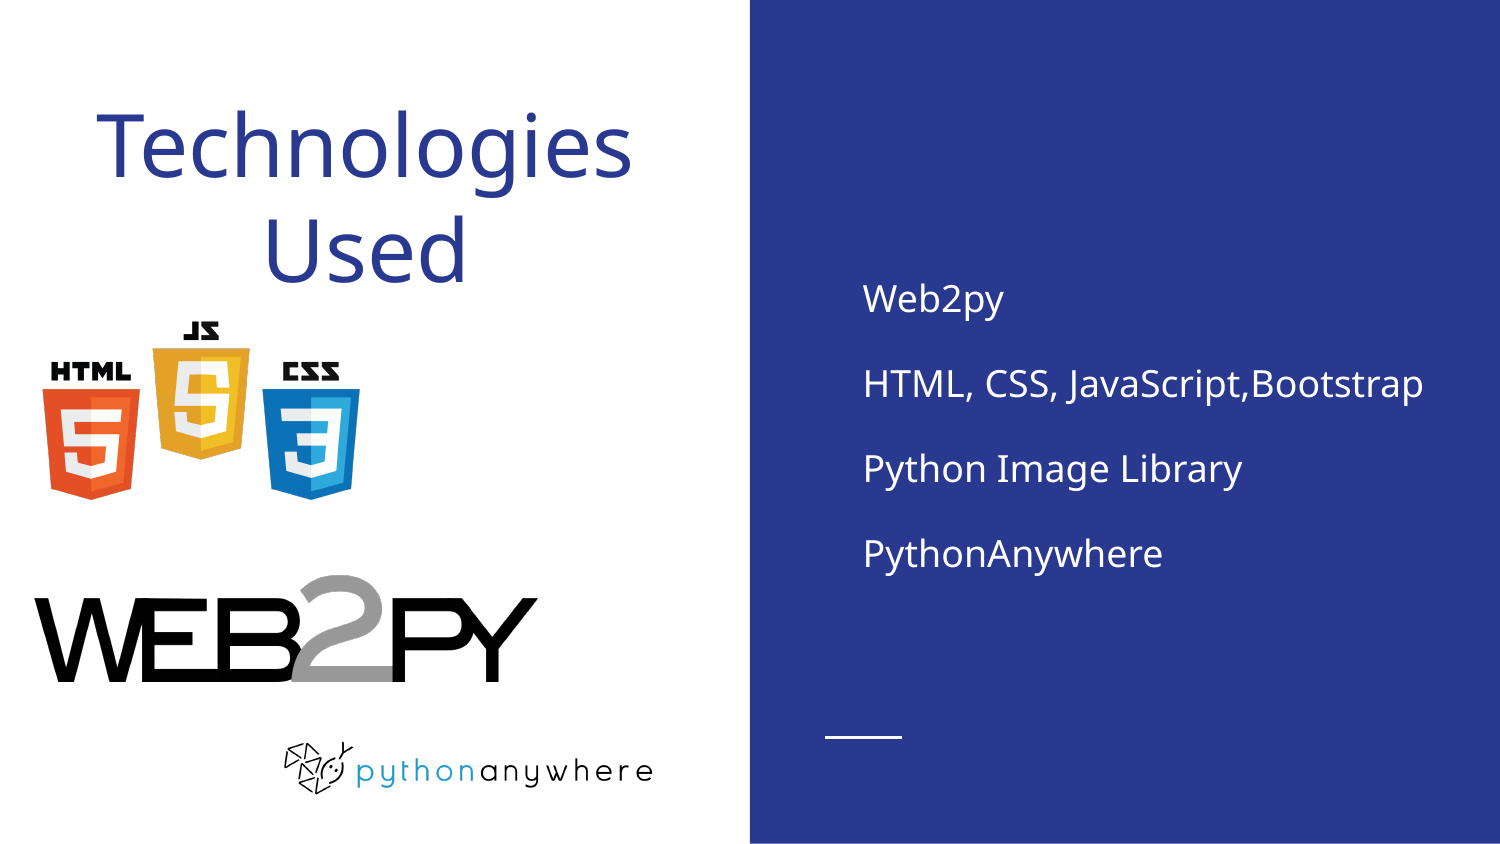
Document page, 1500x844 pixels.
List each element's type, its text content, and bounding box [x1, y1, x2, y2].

title Technologies Used [34, 58, 698, 315]
picture [33, 574, 539, 683]
picture [33, 314, 368, 511]
list Web2py HTML, CSS, JavaScript,Bootstrap Python Image Library PythonAnywhere [810, 118, 1440, 725]
picture [270, 732, 660, 806]
